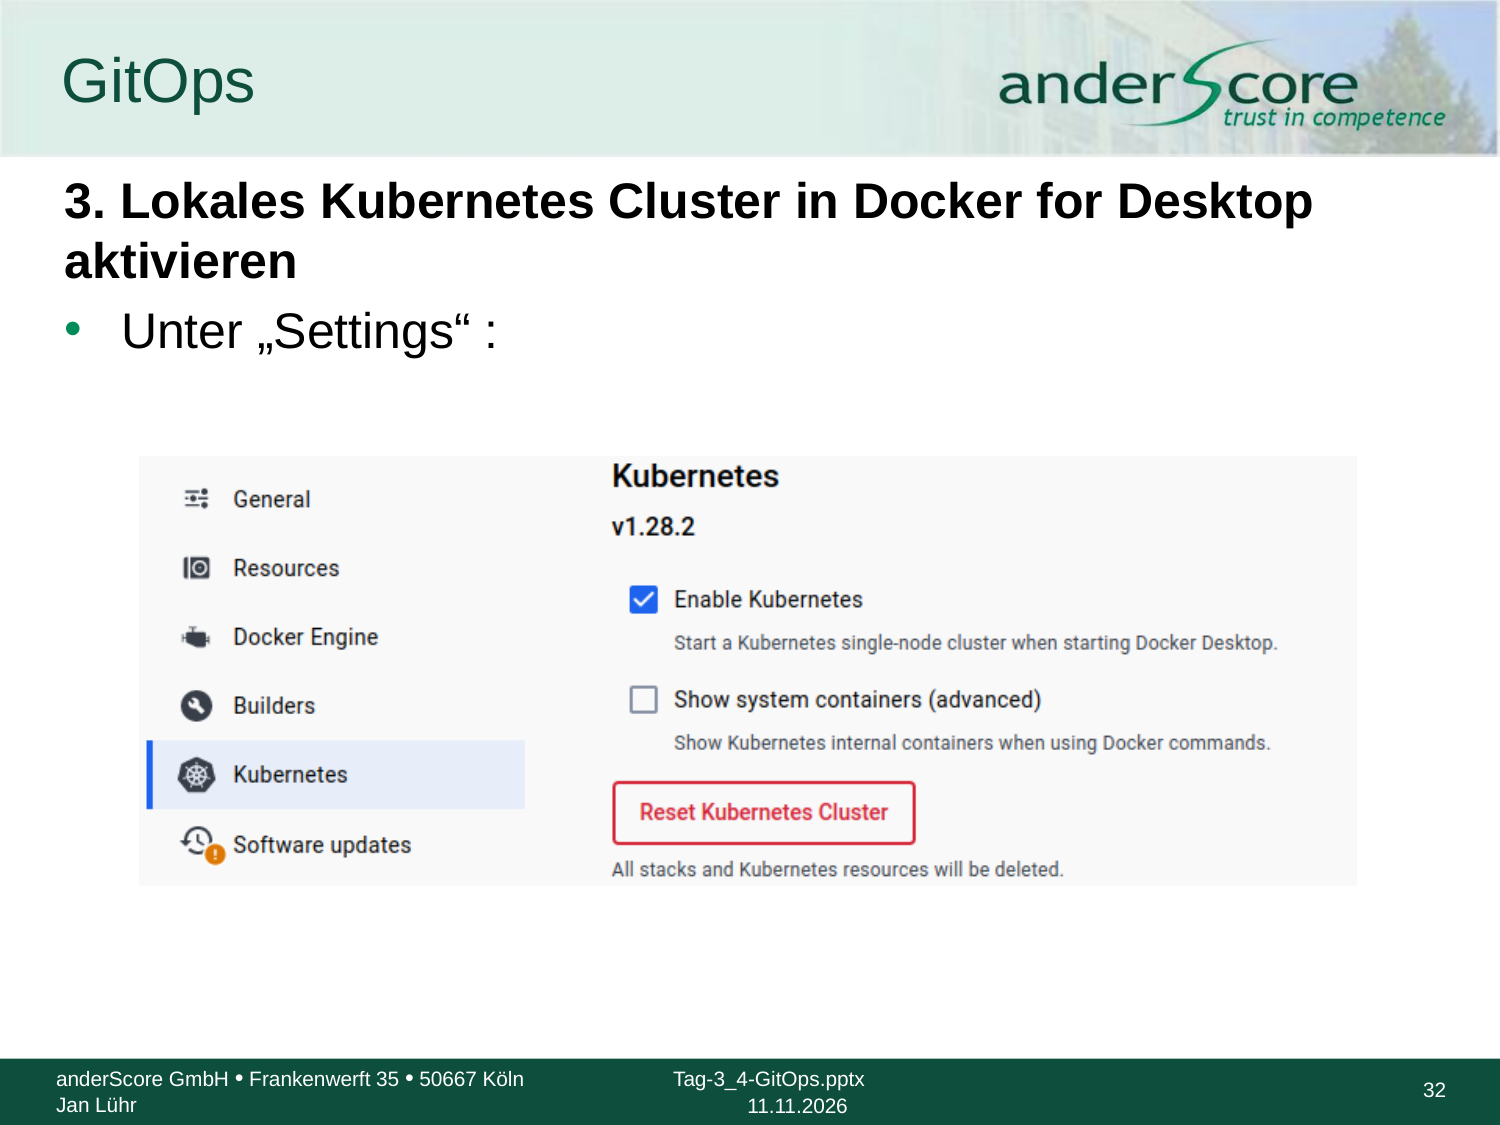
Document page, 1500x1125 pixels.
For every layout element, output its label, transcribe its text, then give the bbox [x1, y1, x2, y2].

picture [0, 0, 1500, 157]
list 3. Lokales Kubernetes Cluster in Docker for Desktop aktivieren Unter „Settings“ : [49, 160, 1447, 1047]
picture [139, 455, 1358, 887]
title GitOps [46, 24, 959, 141]
